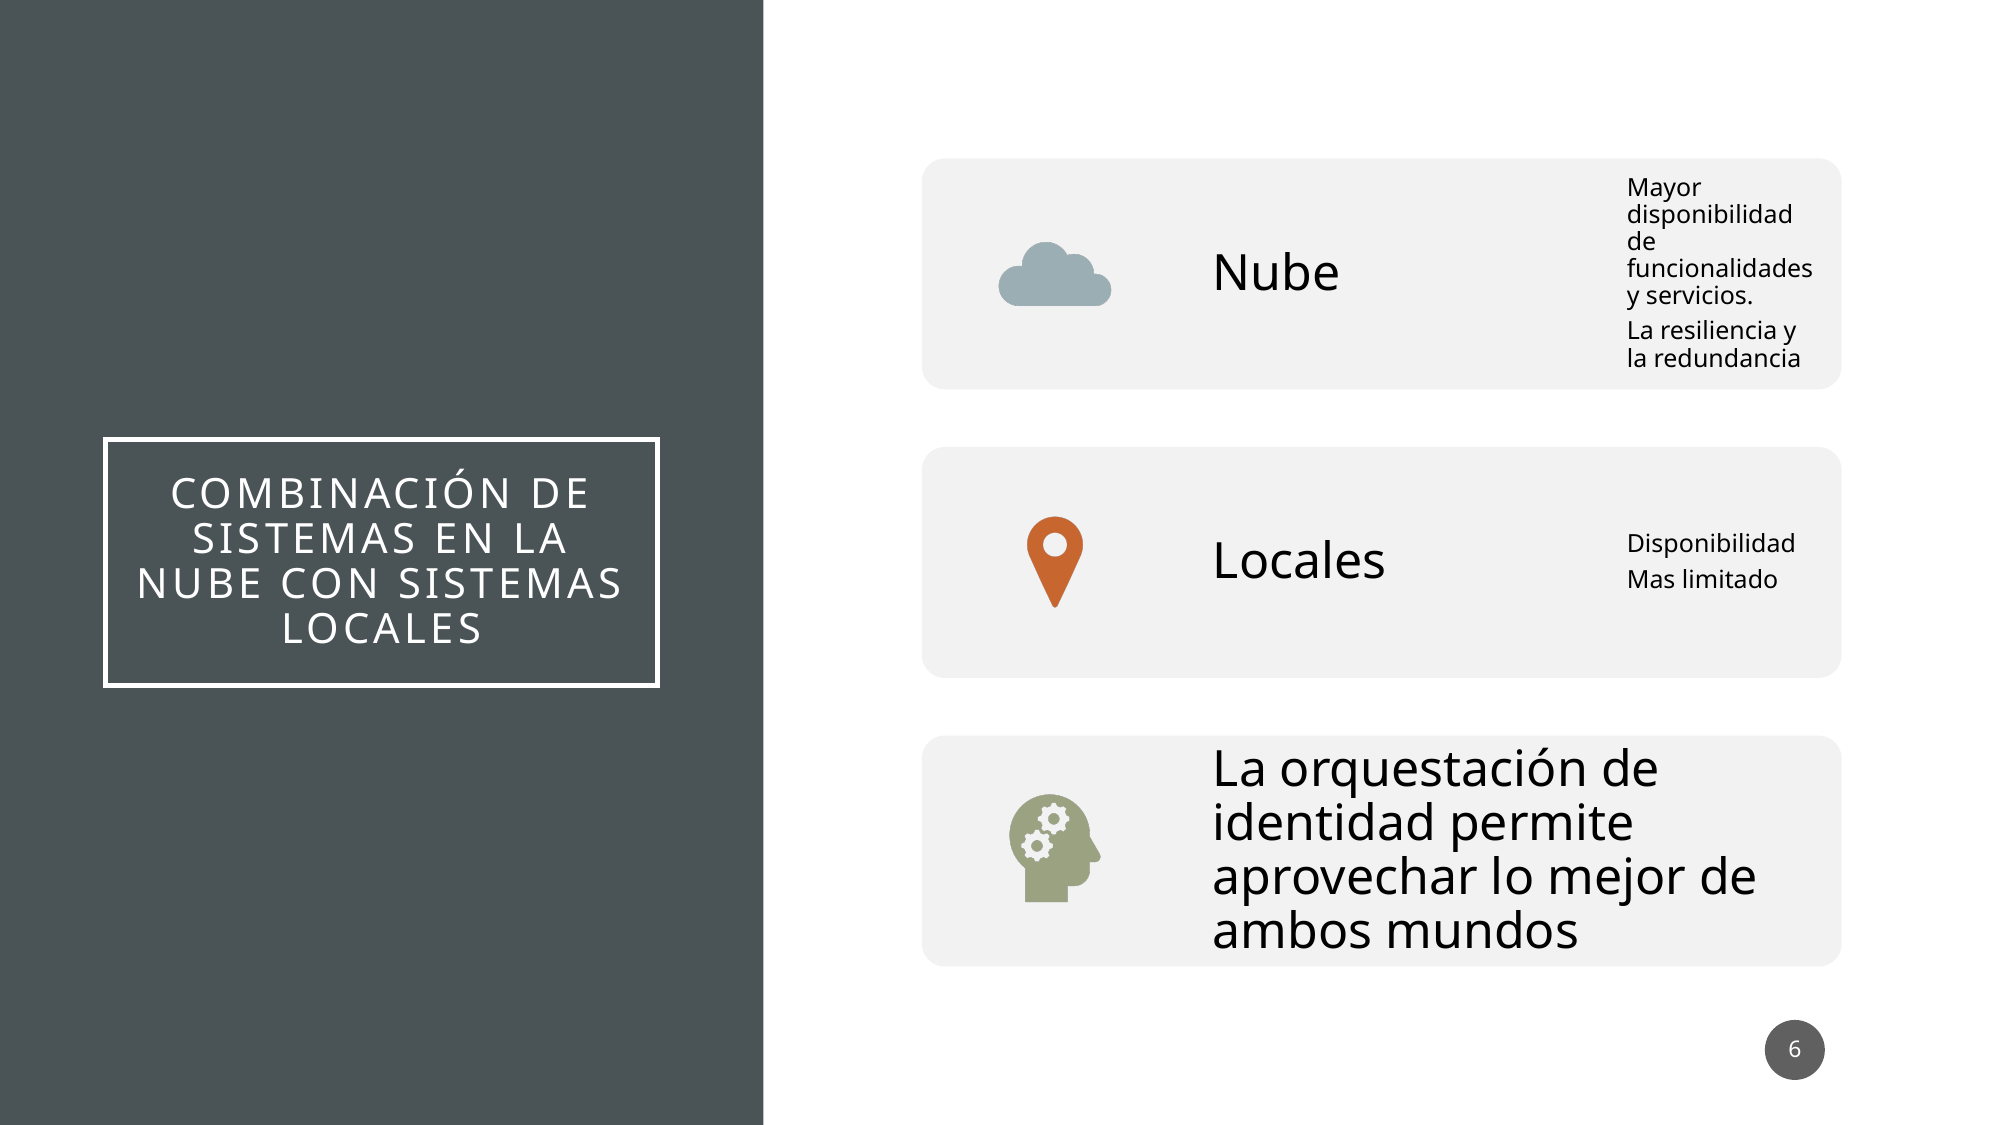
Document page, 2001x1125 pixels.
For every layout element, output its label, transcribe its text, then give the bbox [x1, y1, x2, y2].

title Combinación de Sistemas en la Nube con Sistemas Locales [103, 437, 660, 688]
slide_number 6 [1764, 1019, 1825, 1080]
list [921, 158, 1842, 967]
text_box [0, 0, 764, 1125]
text_box [764, 0, 2000, 1125]
